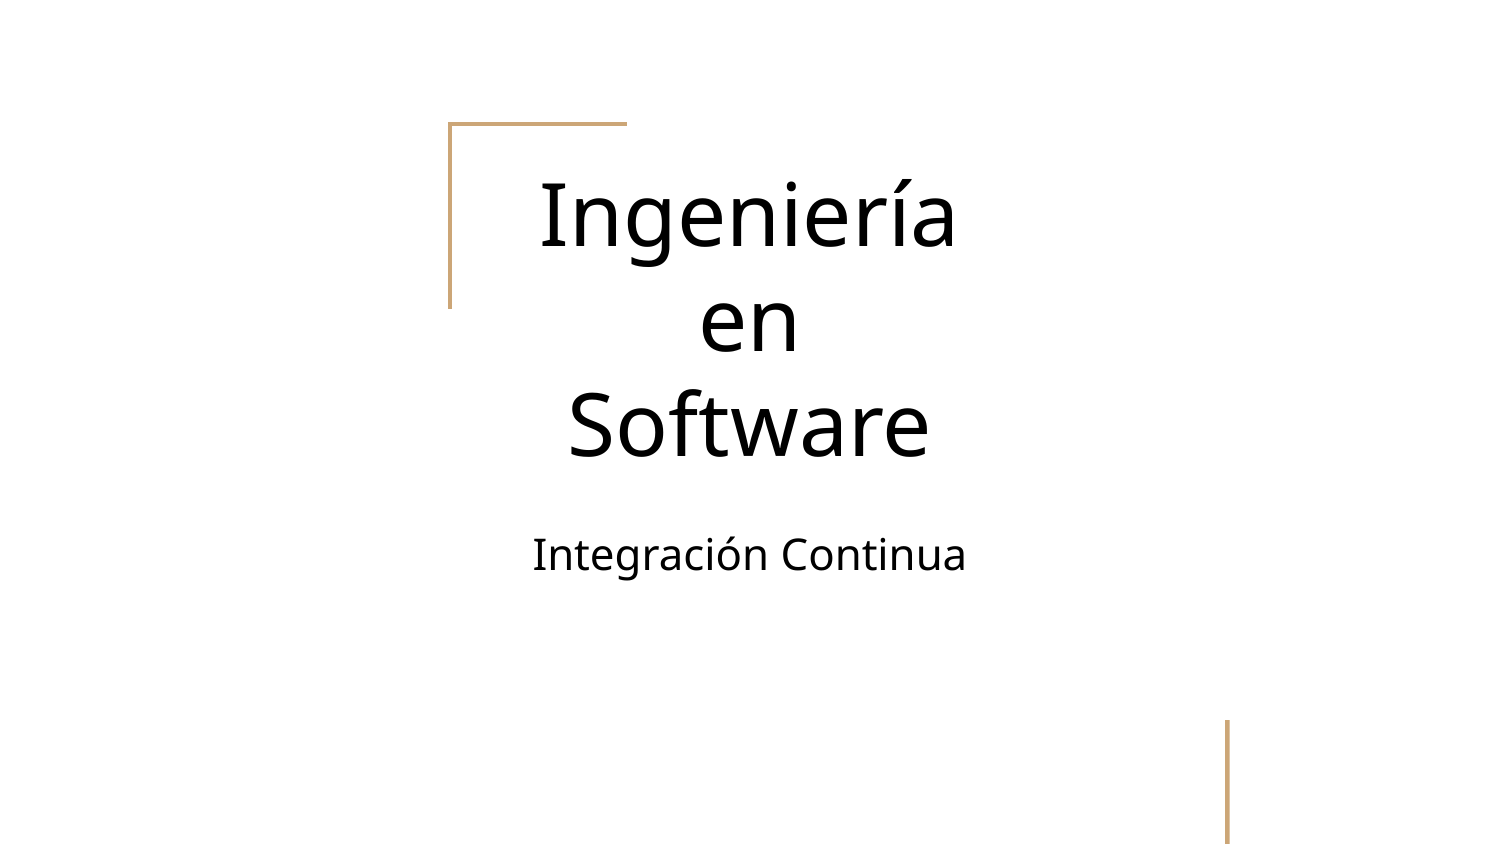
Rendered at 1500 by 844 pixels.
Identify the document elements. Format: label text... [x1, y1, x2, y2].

text_box Integración Continua [499, 511, 1001, 627]
text_box Ingeniería en Software [499, 236, 1001, 489]
